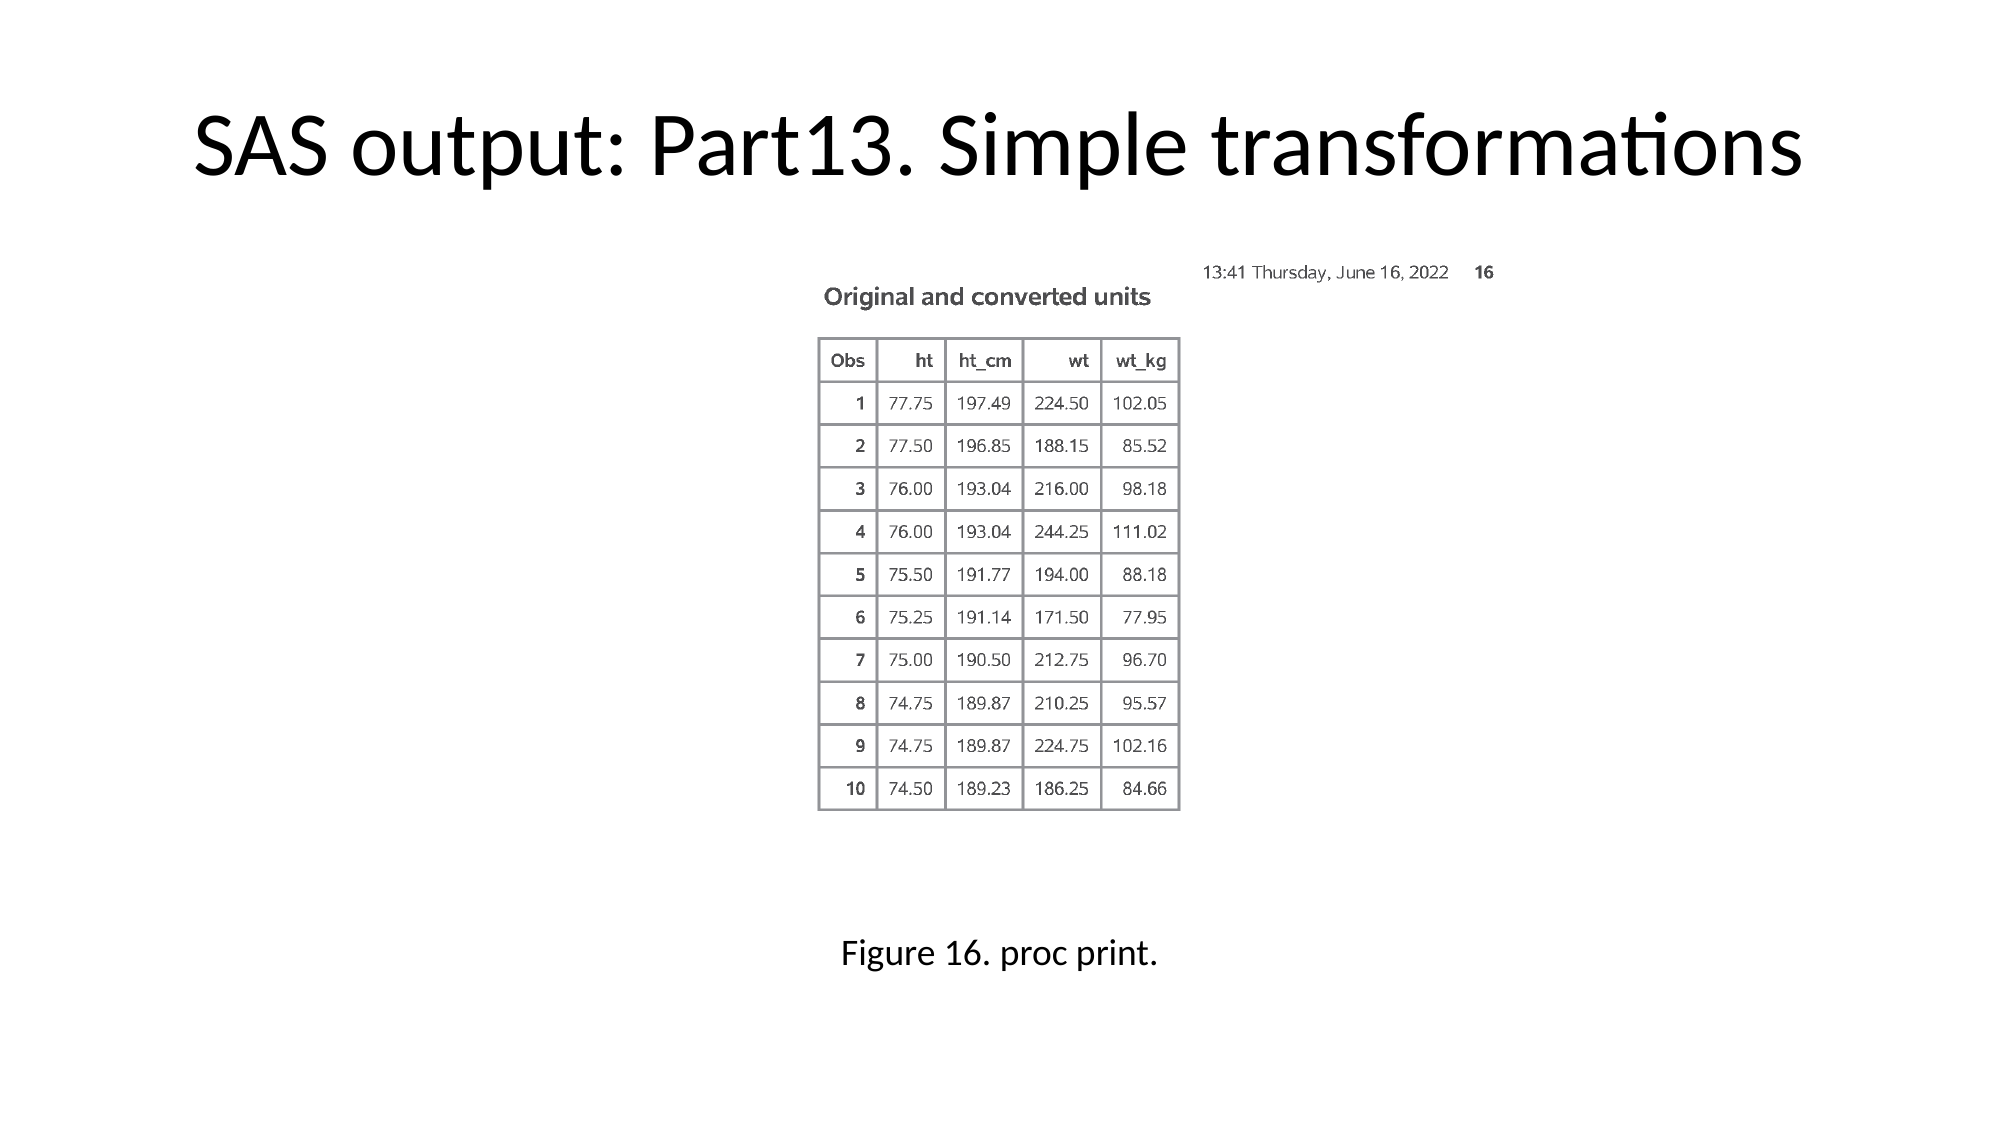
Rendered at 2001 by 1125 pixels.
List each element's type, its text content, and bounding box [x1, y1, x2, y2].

title SAS output: Part13. Simple transformations [99, 45, 1900, 233]
text_box Figure 16. proc print. [99, 920, 1900, 1005]
picture [466, 262, 1532, 921]
